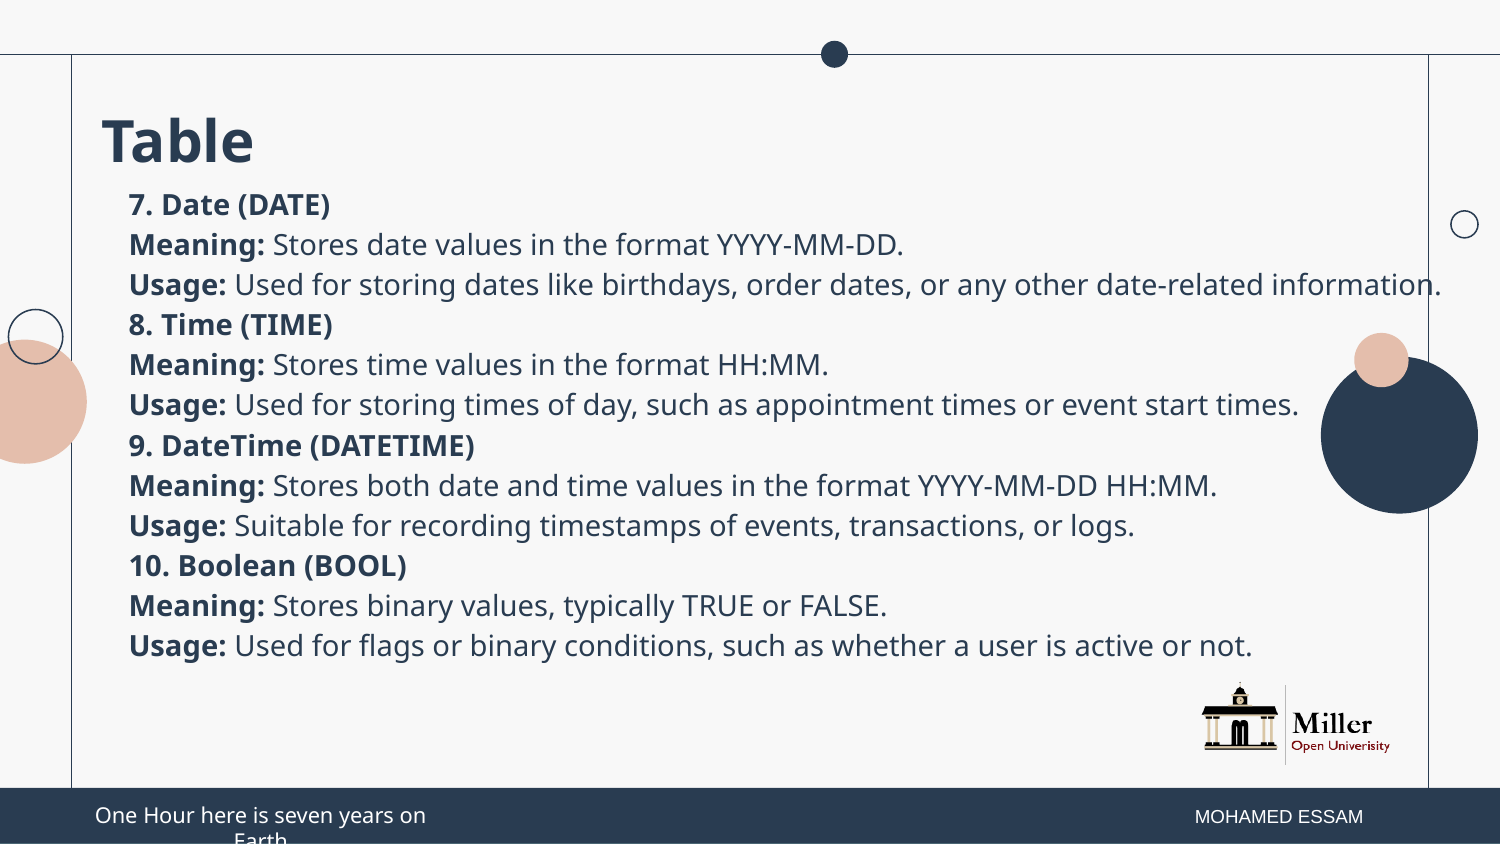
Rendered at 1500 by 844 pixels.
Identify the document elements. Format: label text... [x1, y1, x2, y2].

text_box [0, 787, 1500, 844]
list 7. Date (DATE) Meaning: Stores date values in the format YYYY-MM-DD. Usage: Used for storing dates like birthdays, order dates, or any other date-related information. 8. Time (TIME) Meaning: Stores time values in the format HH:MM. Usage: Used for storing times of day, such as appointment times or event start times. 9. DateTime (DATETIME) Meaning: Stores both date and time values in the format YYYY-MM-DD HH:MM. Usage: Suitable for recording timestamps of events, transactions, or logs. 10. Boolean (BOOL) Meaning: Stores binary values, typically TRUE or FALSE. Usage: Used for flags or binary conditions, such as whether a user is active or not. [90, 165, 1500, 392]
picture [1201, 680, 1390, 765]
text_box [0, 309, 88, 464]
text_box One Hour here is seven years on Earth [65, 794, 457, 844]
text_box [1320, 332, 1479, 514]
text_box MOHAMED ESSAM [1163, 796, 1395, 835]
title Table [86, 89, 1425, 184]
